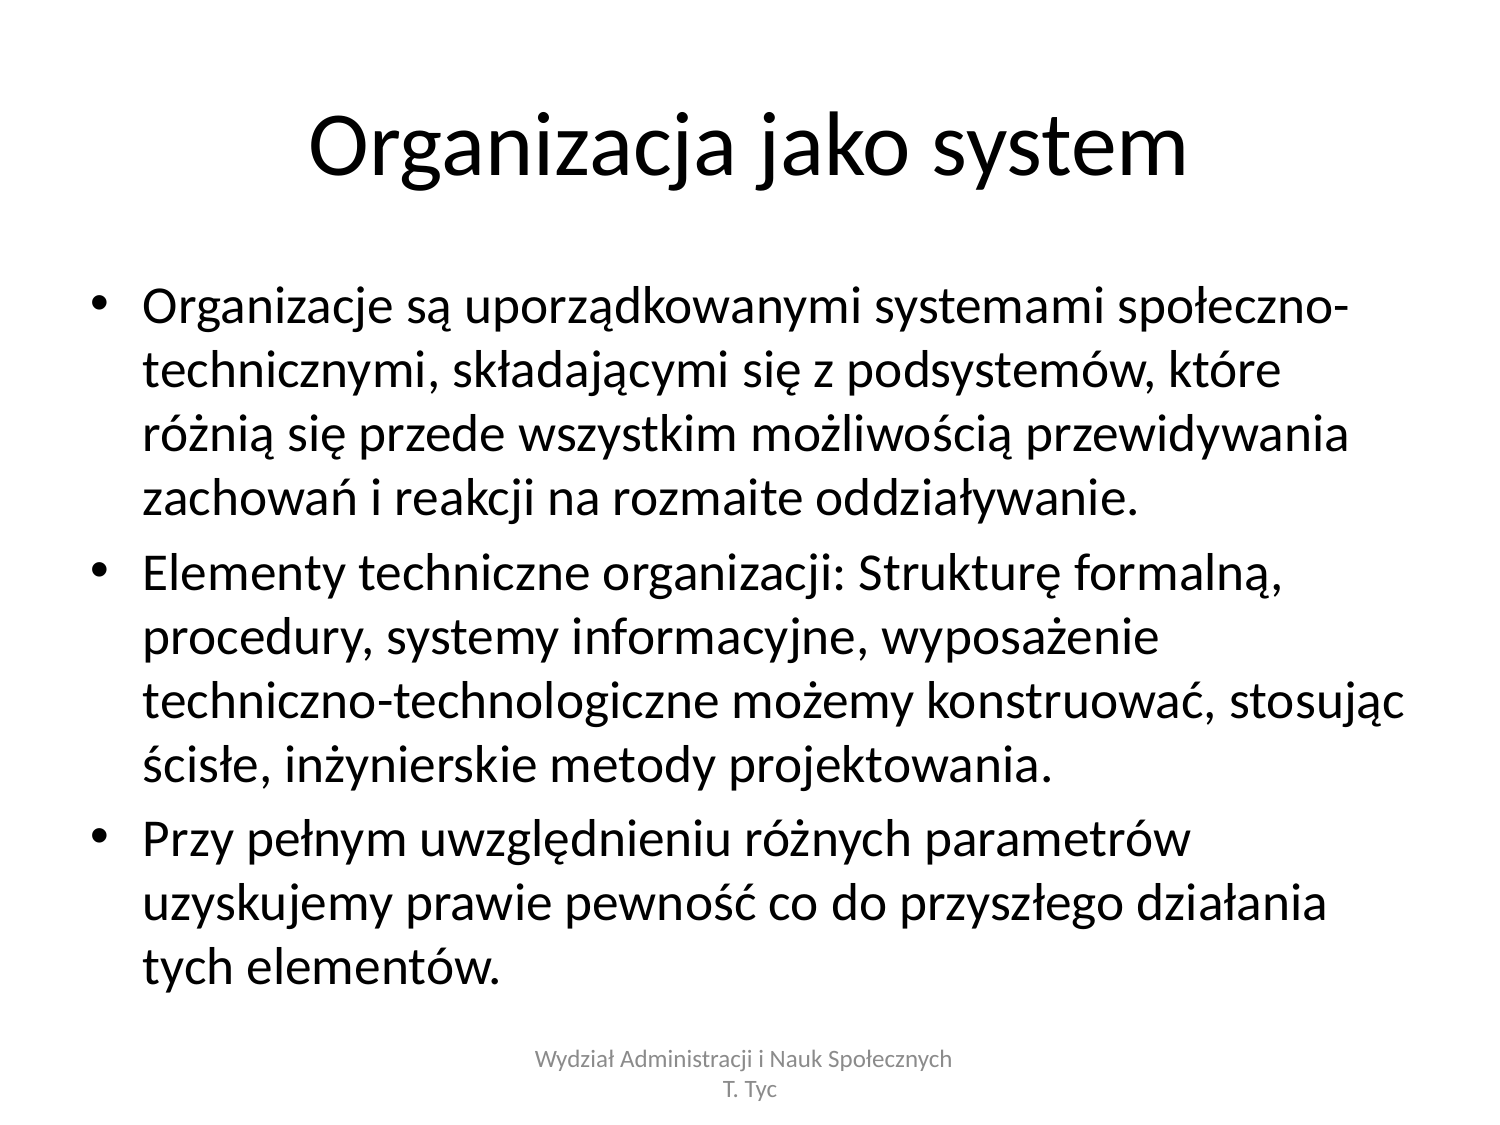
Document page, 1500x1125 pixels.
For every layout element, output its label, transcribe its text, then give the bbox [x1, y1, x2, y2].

title Organizacja jako system [74, 44, 1426, 233]
list Organizacje są uporządkowanymi systemami społeczno-technicznymi, składającymi się z podsystemów, które różnią się przede wszystkim możliwością przewidywania zachowań i reakcji na rozmaite oddziaływanie. Elementy techniczne organizacji: Strukturę formalną, procedury, systemy informacyjne, wyposażenie techniczno-technologiczne możemy konstruować, stosując ścisłe, inżynierskie metody projektowania. Przy pełnym uwzględnieniu różnych parametrów uzyskujemy prawie pewność co do przyszłego działania tych elementów. [74, 262, 1426, 1006]
footer Wydział Administracji i Nauk Społecznych T. Tyc [512, 1042, 988, 1103]
